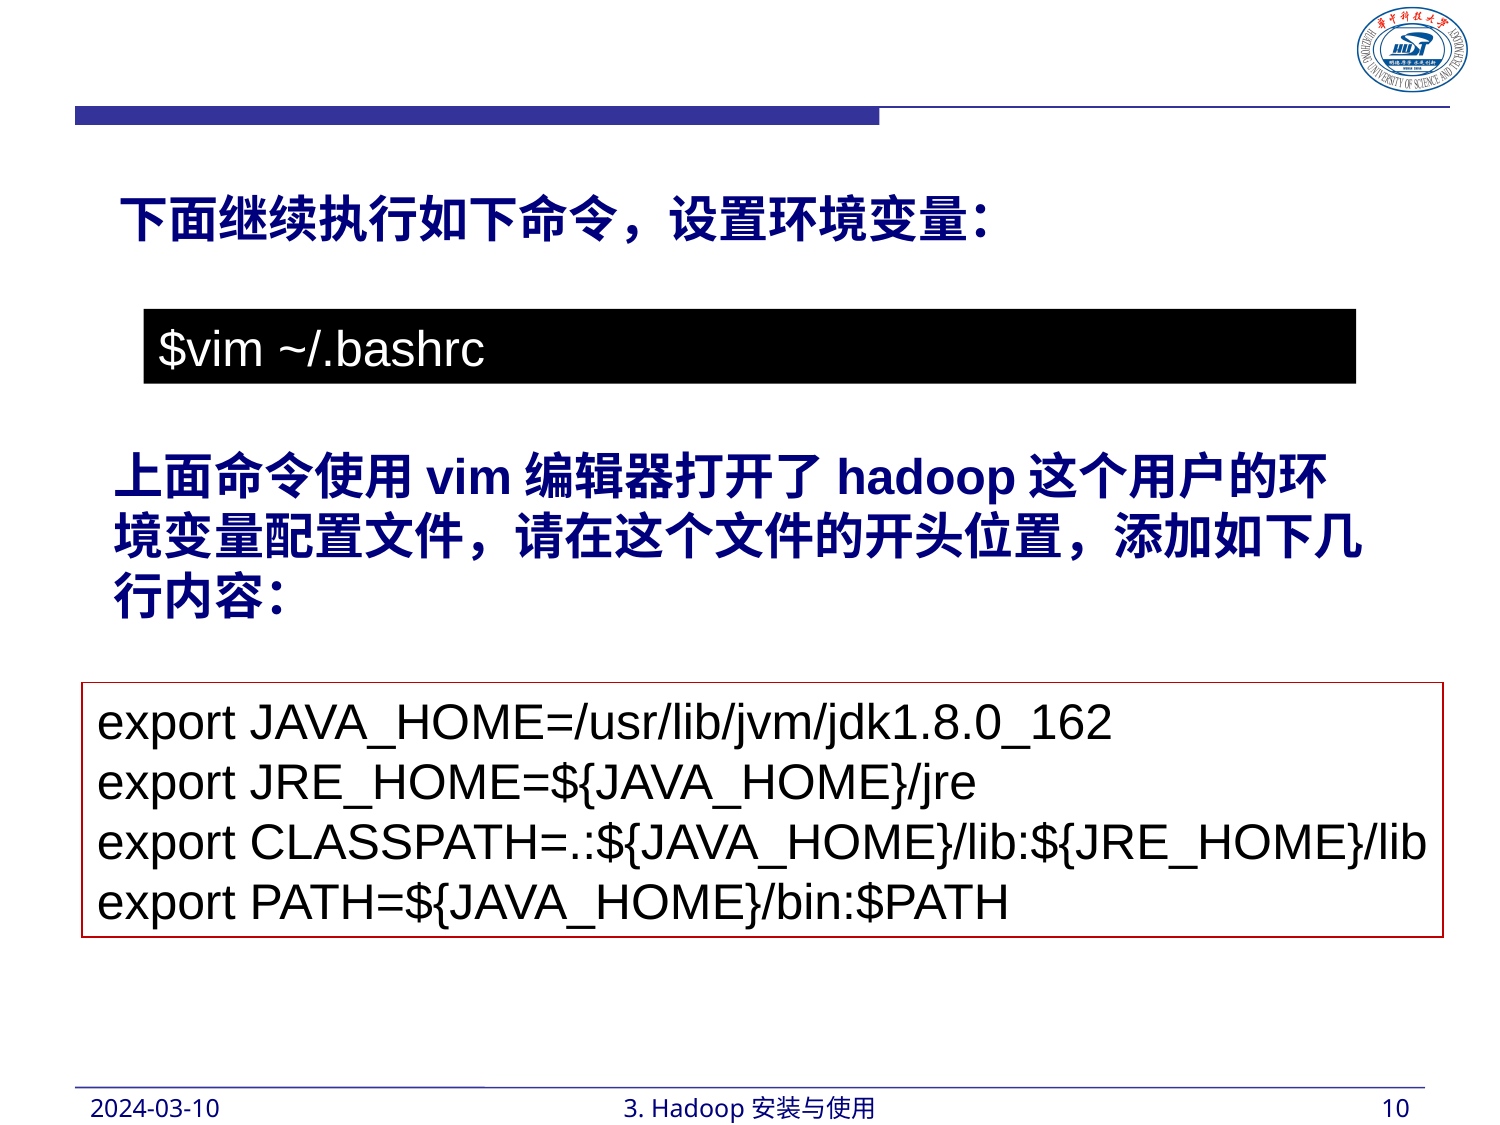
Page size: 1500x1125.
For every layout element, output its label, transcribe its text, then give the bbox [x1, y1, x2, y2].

text_box $vim ~/.bashrc [143, 308, 1357, 384]
text_box export JAVA_HOME=/usr/lib/jvm/jdk1.8.0_162 export JRE_HOME=${JAVA_HOME}/jre export CLASSPATH=.:${JAVA_HOME}/lib:${JRE_HOME}/lib export PATH=${JAVA_HOME}/bin:$PATH [82, 682, 1444, 938]
text_box 上面命令使用vim编辑器打开了hadoop这个用户的环境变量配置文件，请在这个文件的开头位置，添加如下几行内容： [99, 437, 1388, 633]
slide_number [75, 1084, 400, 1125]
text_box 下面继续执行如下命令，设置环境变量： [103, 180, 1034, 255]
footer 3. Hadoop安装与使用 [512, 1084, 988, 1125]
slide_number 10 [1100, 1084, 1425, 1125]
picture [1350, 0, 1475, 99]
